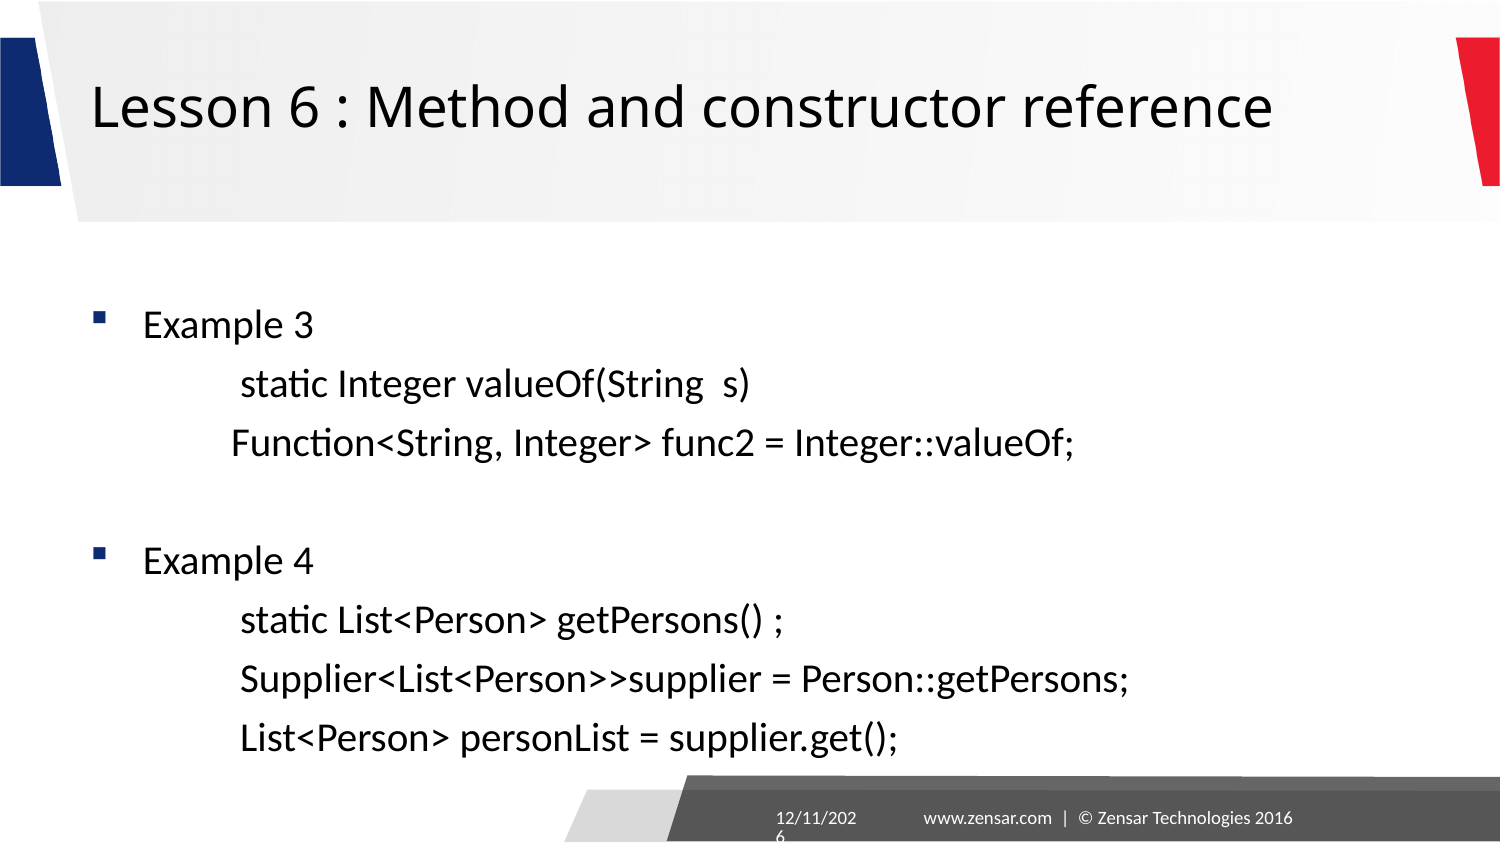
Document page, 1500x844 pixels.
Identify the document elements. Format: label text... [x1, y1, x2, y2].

title Lesson 6 : Method and constructor reference [75, 70, 1425, 148]
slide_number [760, 800, 879, 834]
picture [0, 1, 1500, 222]
list Example 3 static Integer valueOf(String s) Function<String, Integer> func2 = Integer::valueOf; Example 4 static List<Person> getPersons() ; Supplier<List<Person>>supplier = Person::getPersons; List<Person> personList = supplier.get(); [75, 231, 1301, 770]
footer www.zensar.com | © Zensar Technologies 2016 [899, 800, 1318, 834]
